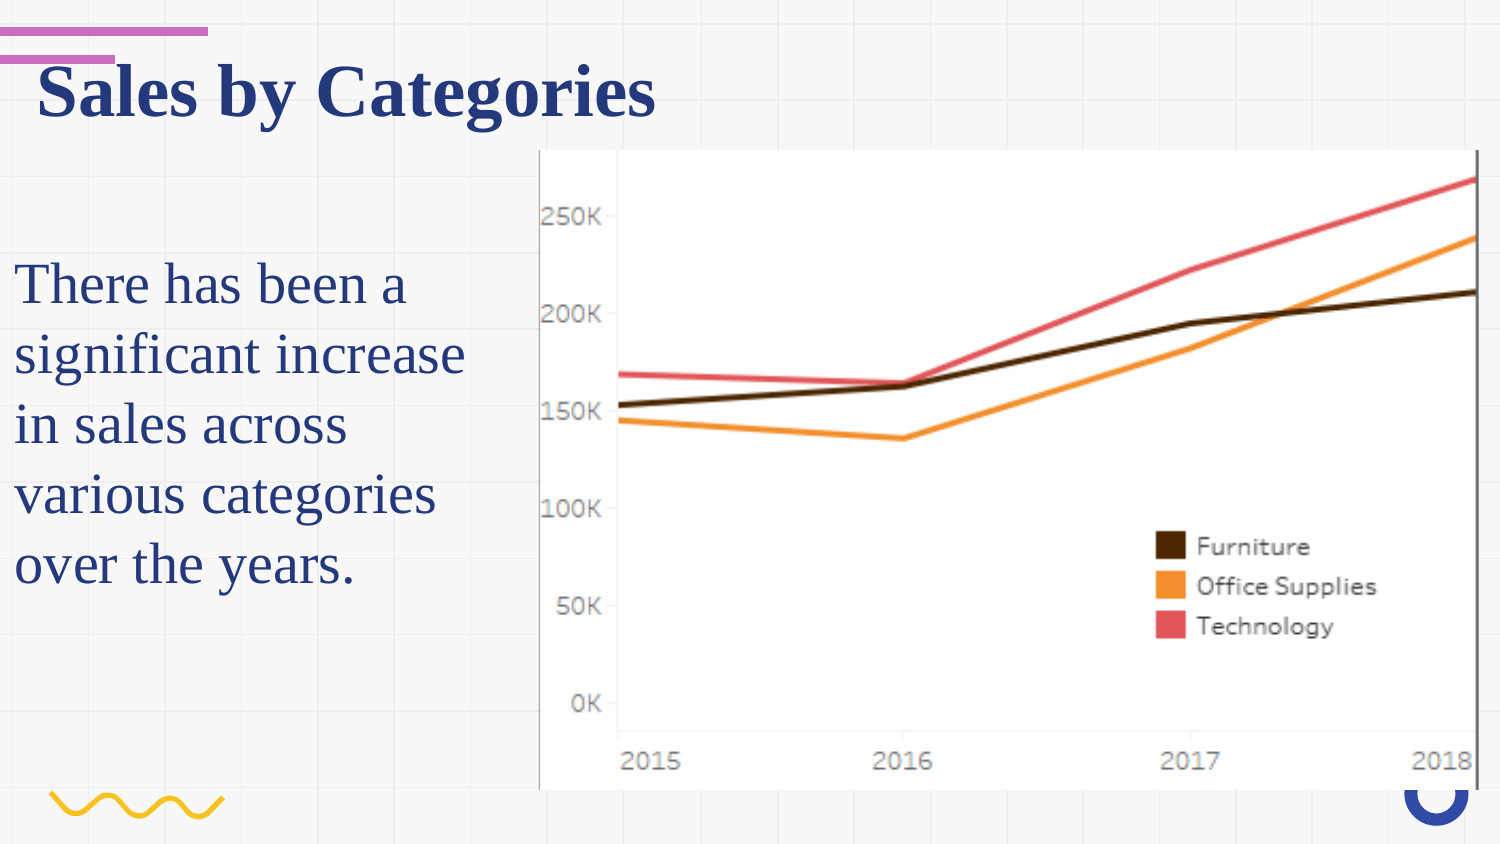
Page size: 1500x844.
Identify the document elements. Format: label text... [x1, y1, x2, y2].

title Sales by Categories [21, 26, 1287, 121]
text_box There has been a significant increase in sales across various categories over the years. [0, 237, 533, 603]
picture [538, 150, 1479, 790]
